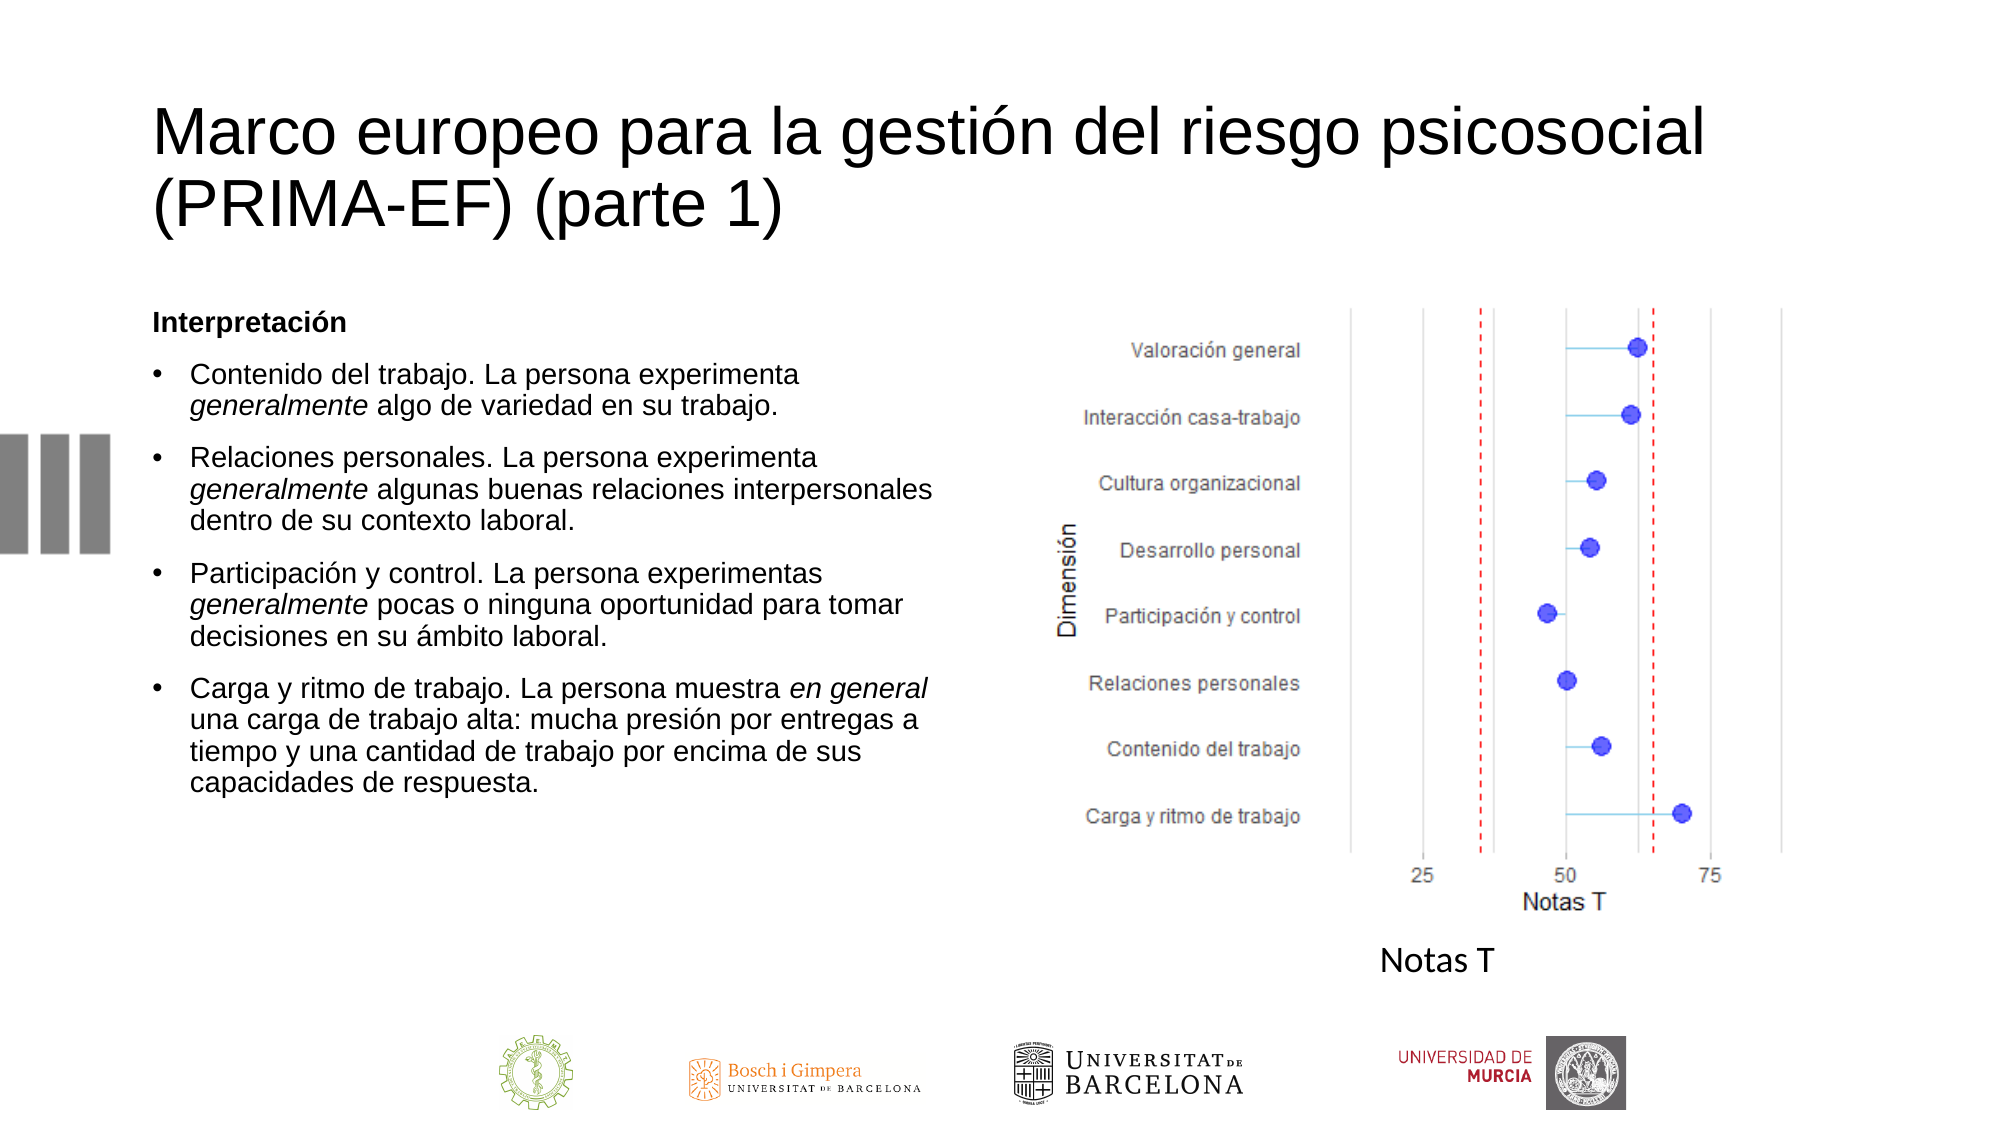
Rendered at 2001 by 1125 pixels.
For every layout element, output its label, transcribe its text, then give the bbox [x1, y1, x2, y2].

picture [684, 1031, 926, 1125]
picture [1014, 1042, 1243, 1105]
text_box Notas T [1012, 927, 1863, 1011]
list Interpretación Contenido del trabajo. La persona experimenta generalmente algo de variedad en su trabajo. Relaciones personales. La persona experimenta generalmente algunas buenas relaciones interpersonales dentro de su contexto laboral. Participación y control. La persona experimentas generalmente pocas o ninguna oportunidad para tomar decisiones en su ámbito laboral. Carga y ritmo de trabajo. La persona muestra en general una carga de trabajo alta: mucha presión por entregas a tiempo y una cantidad de trabajo por encima de sus capacidades de respuesta. [137, 299, 988, 1014]
picture [0, 420, 123, 563]
picture [1043, 297, 1832, 928]
picture [499, 1035, 573, 1110]
picture [1331, 1036, 1627, 1110]
title Marco europeo para la gestión del riesgo psicosocial (PRIMA-EF) (parte 1) [137, 59, 1863, 278]
